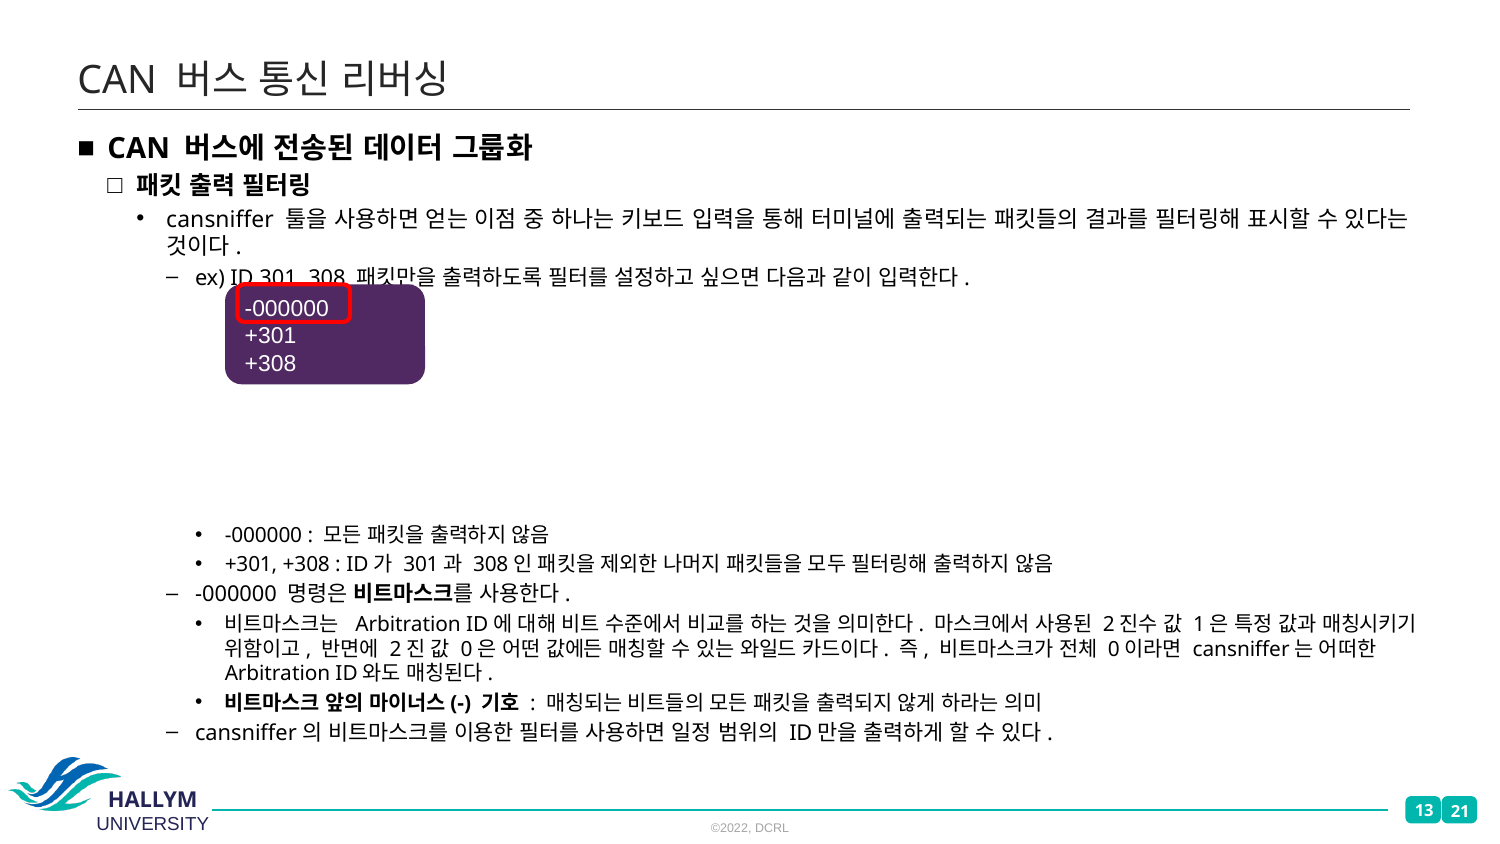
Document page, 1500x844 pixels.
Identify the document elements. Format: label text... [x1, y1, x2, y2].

text_box -000000 +301 +308 [222, 282, 428, 387]
title CAN 버스 통신 리버싱 [62, 46, 1438, 110]
list CAN 버스에 전송된 데이터 그룹화 패킷 출력 필터링 cansniffer 툴을 사용하면 얻는 이점 중 하나는 키보드 입력을 통해 터미널에 출력되는 패킷들의 결과를 필터링해 표시할 수 있다는 것이다. ex) ID 301, 308 패킷만을 출력하도록 필터를 설정하고 싶으면 다음과 같이 입력한다. -000000 : 모든 패킷을 출력하지 않음 +301, +308 : ID가 301과 308인 패킷을 제외한 나머지 패킷들을 모두 필터링해 출력하지 않음 -000000 명령은 비트마스크를 사용한다. 비트마스크는 Arbitration ID에 대해 비트 수준에서 비교를 하는 것을 의미한다. 마스크에서 사용된 2진수 값 1은 특정 값과 매칭시키기 위함이고, 반면에 2진 값 0은 어떤 값에든 매칭할 수 있는 와일드 카드이다. 즉, 비트마스크가 전체 0이라면 cansniffer는 어떠한 Arbitration ID와도 매칭된다. 비트마스크 앞의 마이너스(-) 기호 : 매칭되는 비트들의 모든 패킷을 출력되지 않게 하라는 의미 cansniffer의 비트마스크를 이용한 필터를 사용하면 일정 범위의 ID만을 출력하게 할 수 있다. [62, 121, 1438, 760]
text_box [235, 282, 353, 324]
picture [8, 757, 121, 811]
